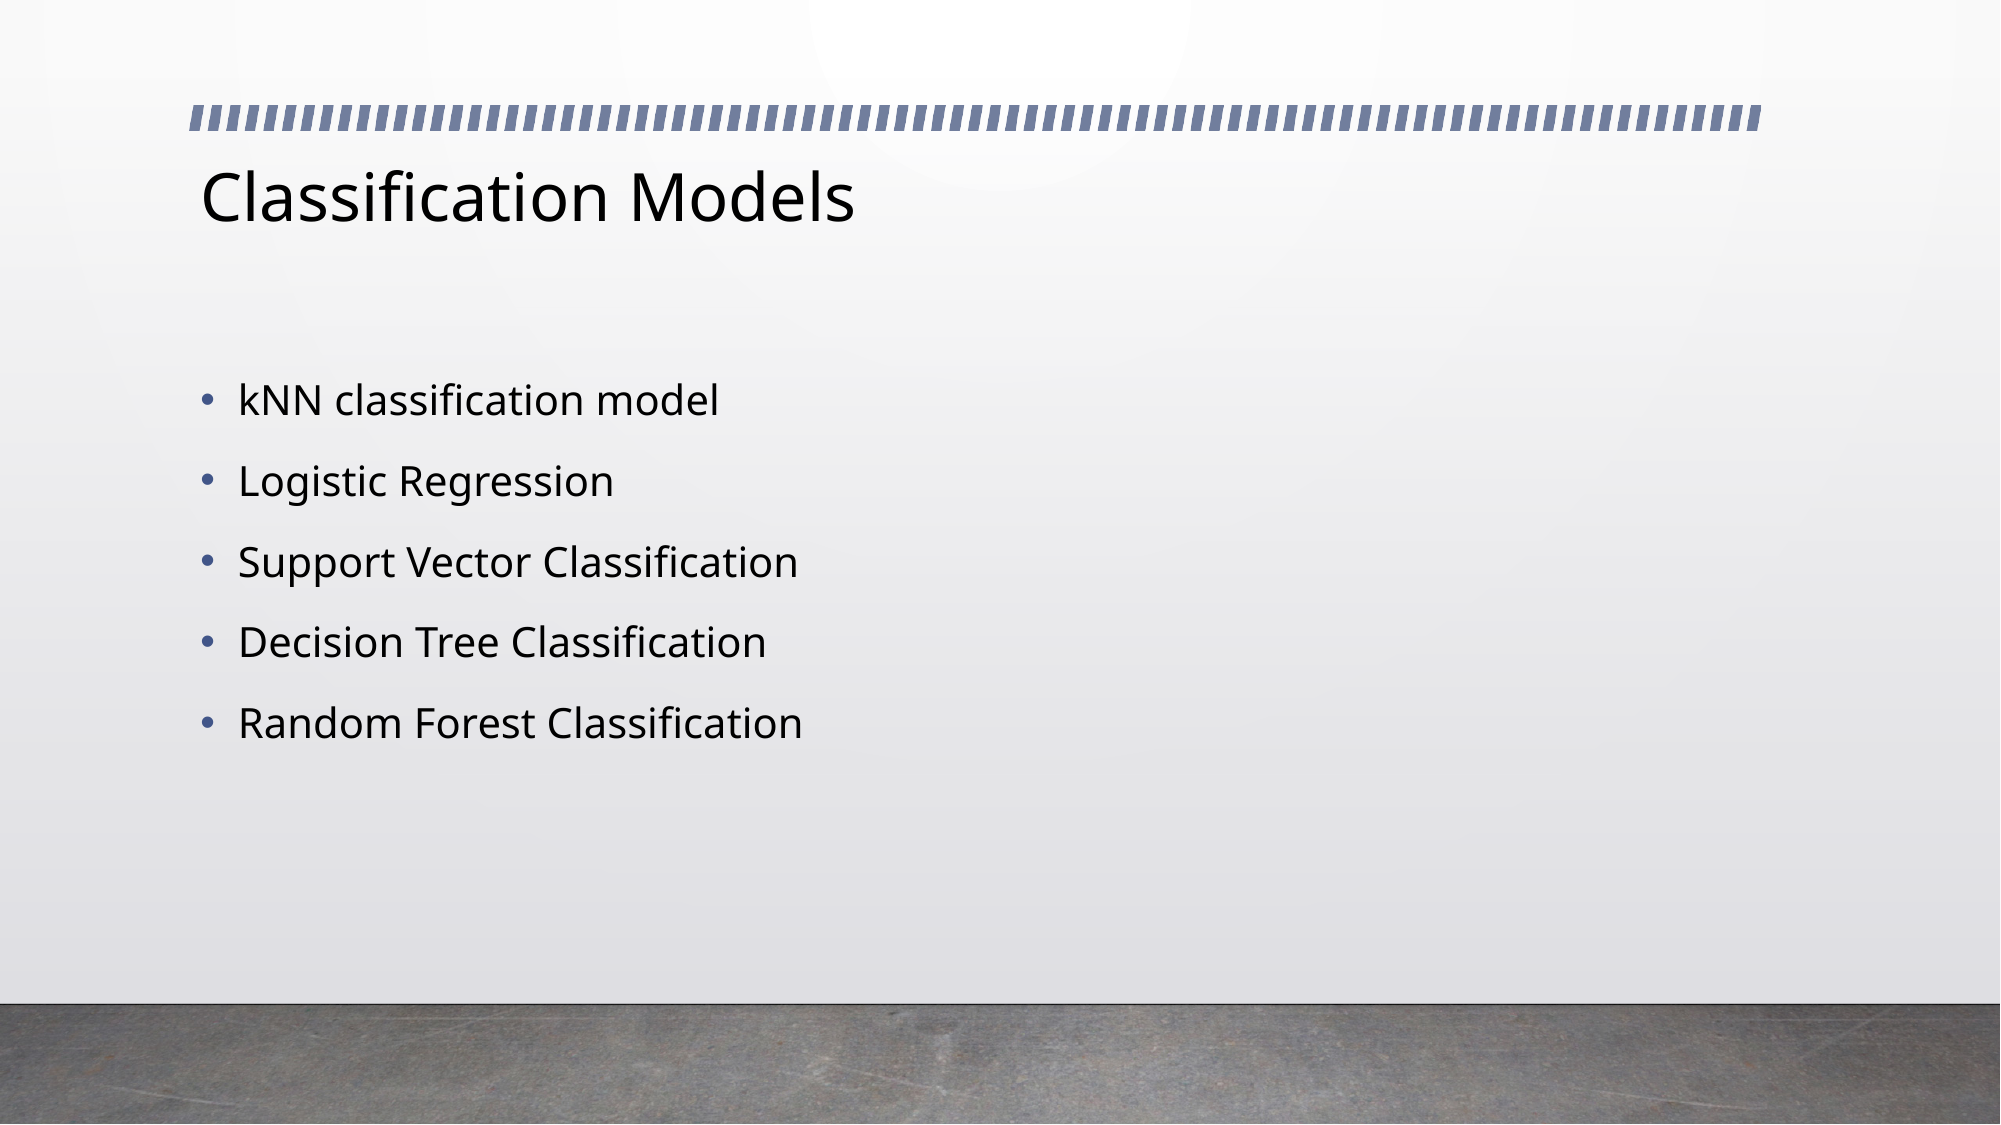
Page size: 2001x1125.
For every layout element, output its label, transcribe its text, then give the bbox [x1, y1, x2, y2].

list kNN classification model Logistic Regression Support Vector Classification Decision Tree Classification Random Forest Classification [185, 356, 1761, 897]
picture [0, 1004, 2000, 1124]
title Classification Models [185, 156, 1761, 329]
